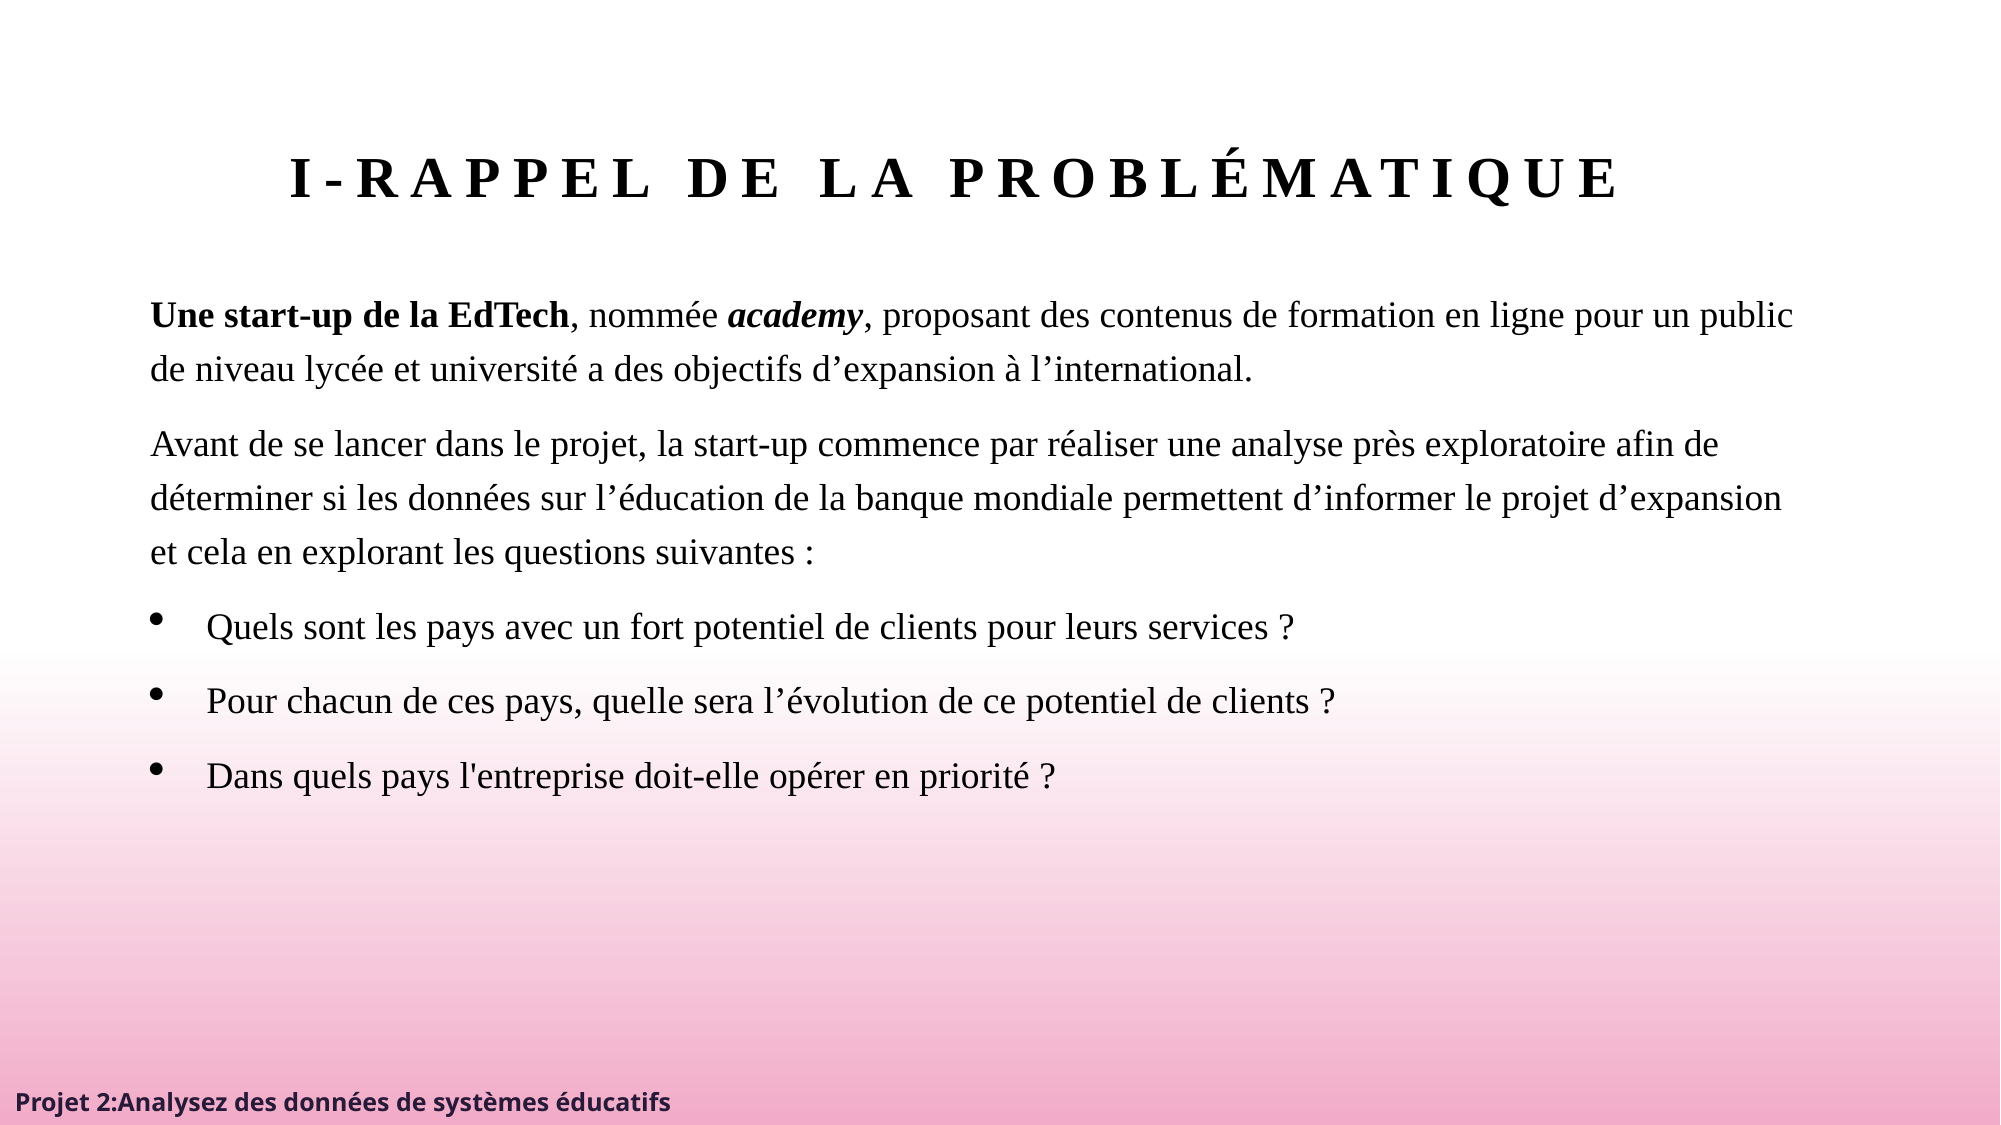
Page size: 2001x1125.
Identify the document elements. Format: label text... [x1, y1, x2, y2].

list Une start-up de la EdTech, nommée academy, proposant des contenus de formation en ligne pour un public de niveau lycée et université a des objectifs d’expansion à l’international. Avant de se lancer dans le projet, la start-up commence par réaliser une analyse près exploratoire afin de déterminer si les données sur l’éducation de la banque mondiale permettent d’informer le projet d’expansion et cela en explorant les questions suivantes : Quels sont les pays avec un fort potentiel de clients pour leurs services ? Pour chacun de ces pays, quelle sera l’évolution de ce potentiel de clients ? Dans quels pays l'entreprise doit-elle opérer en priorité ? [135, 273, 1823, 912]
text_box I-Rappel de la problématique [85, 117, 1823, 217]
text_box Projet 2:Analysez des données de systèmes éducatifs [0, 1079, 951, 1125]
